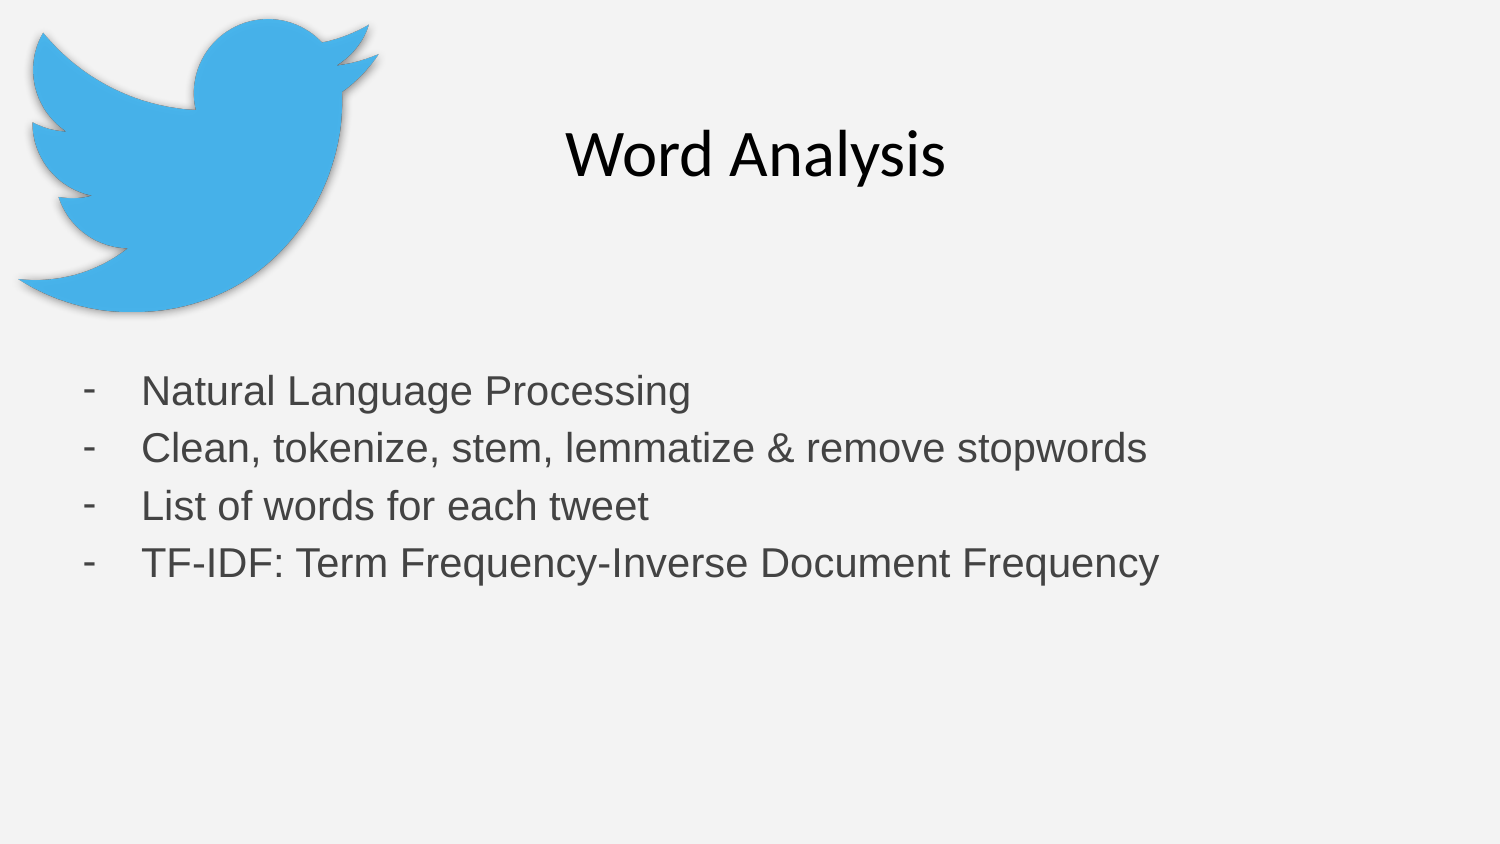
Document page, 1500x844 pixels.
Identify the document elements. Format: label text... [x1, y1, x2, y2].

list Natural Language Processing Clean, tokenize, stem, lemmatize & remove stopwords List of words for each tweet TF-IDF: Term Frequency-Inverse Document Frequency [51, 257, 1449, 819]
picture [17, 18, 380, 313]
title Word Analysis [387, 95, 1397, 189]
